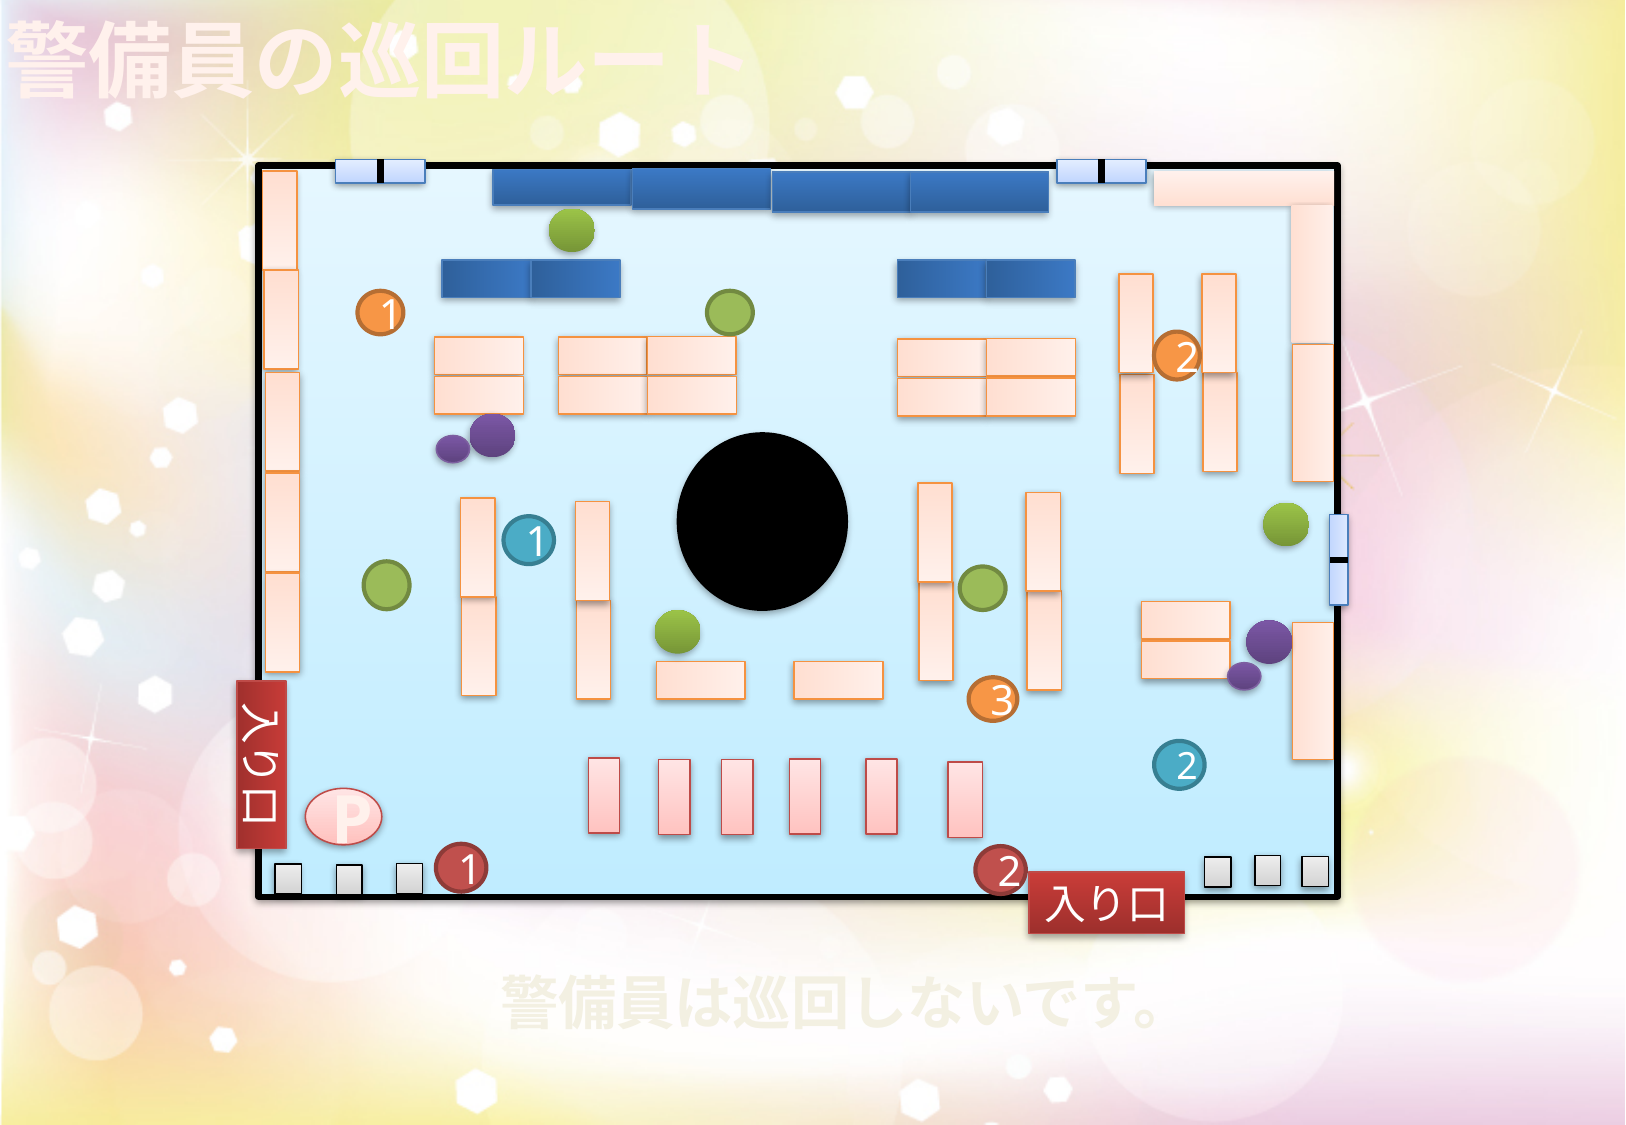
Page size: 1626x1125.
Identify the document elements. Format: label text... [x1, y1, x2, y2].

text_box 警備員の巡回ルート [0, 0, 770, 116]
text_box 警備員は巡回しないです。 [485, 958, 1207, 1044]
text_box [236, 159, 1348, 934]
picture [0, 0, 1625, 1125]
